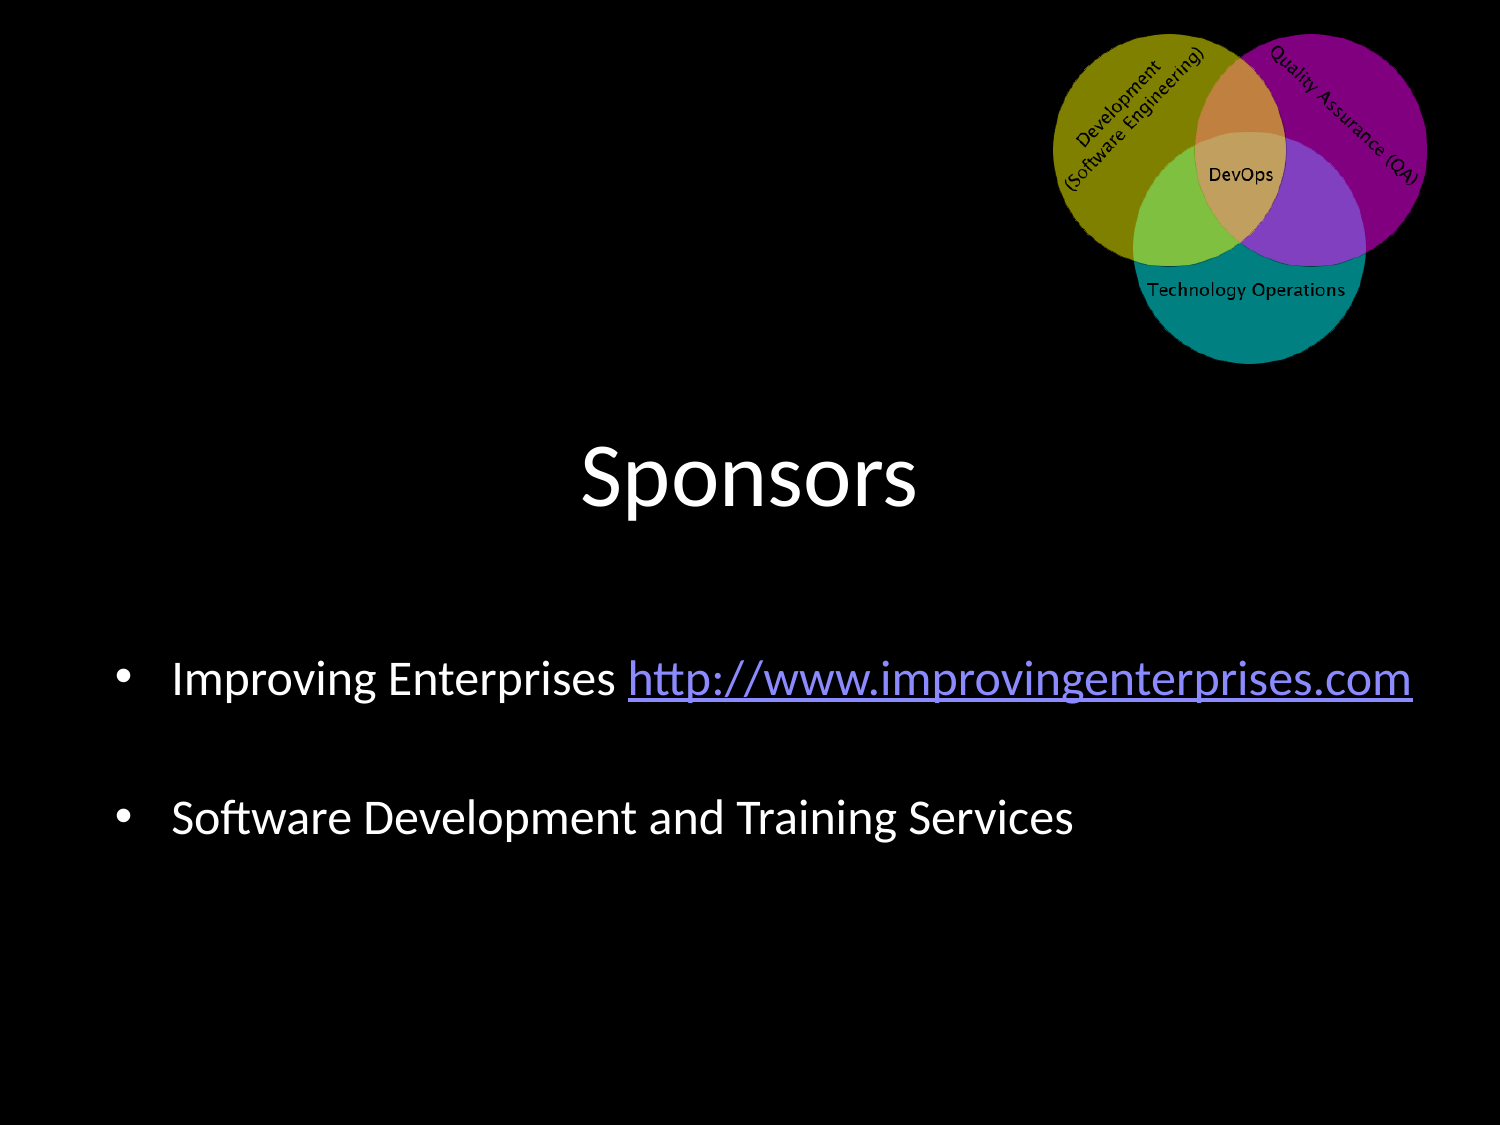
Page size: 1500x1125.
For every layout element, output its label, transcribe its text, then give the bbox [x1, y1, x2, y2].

title Sponsors [112, 349, 1388, 591]
subtitle Improving Enterprises http://www.improvingenterprises.com Software Development and Training Services [99, 637, 1450, 925]
picture [1049, 30, 1471, 369]
